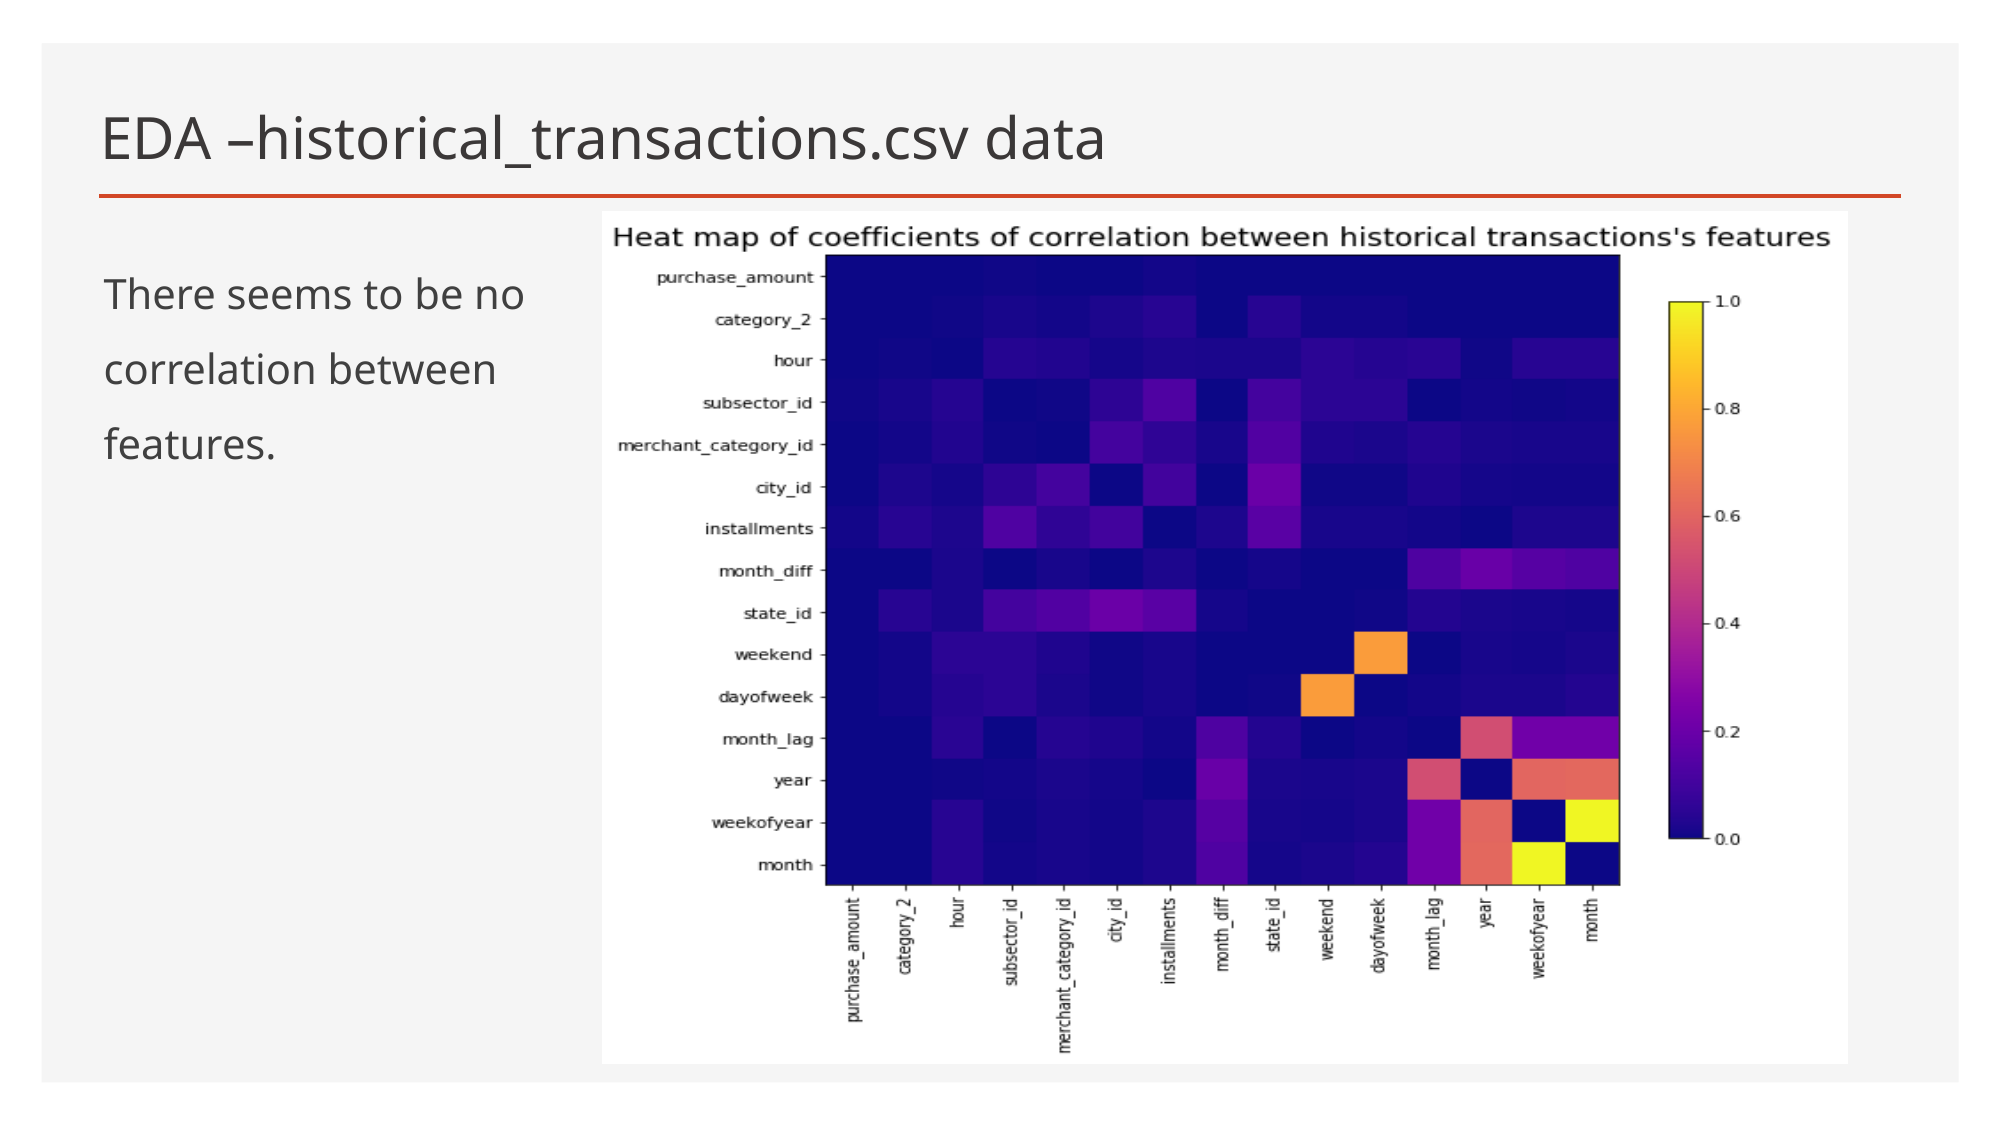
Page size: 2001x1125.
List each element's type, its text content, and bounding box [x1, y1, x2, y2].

list There seems to be no correlation between features. [88, 235, 602, 888]
title EDA –historical_transactions.csv data [85, 73, 1214, 179]
picture [602, 211, 1848, 1064]
